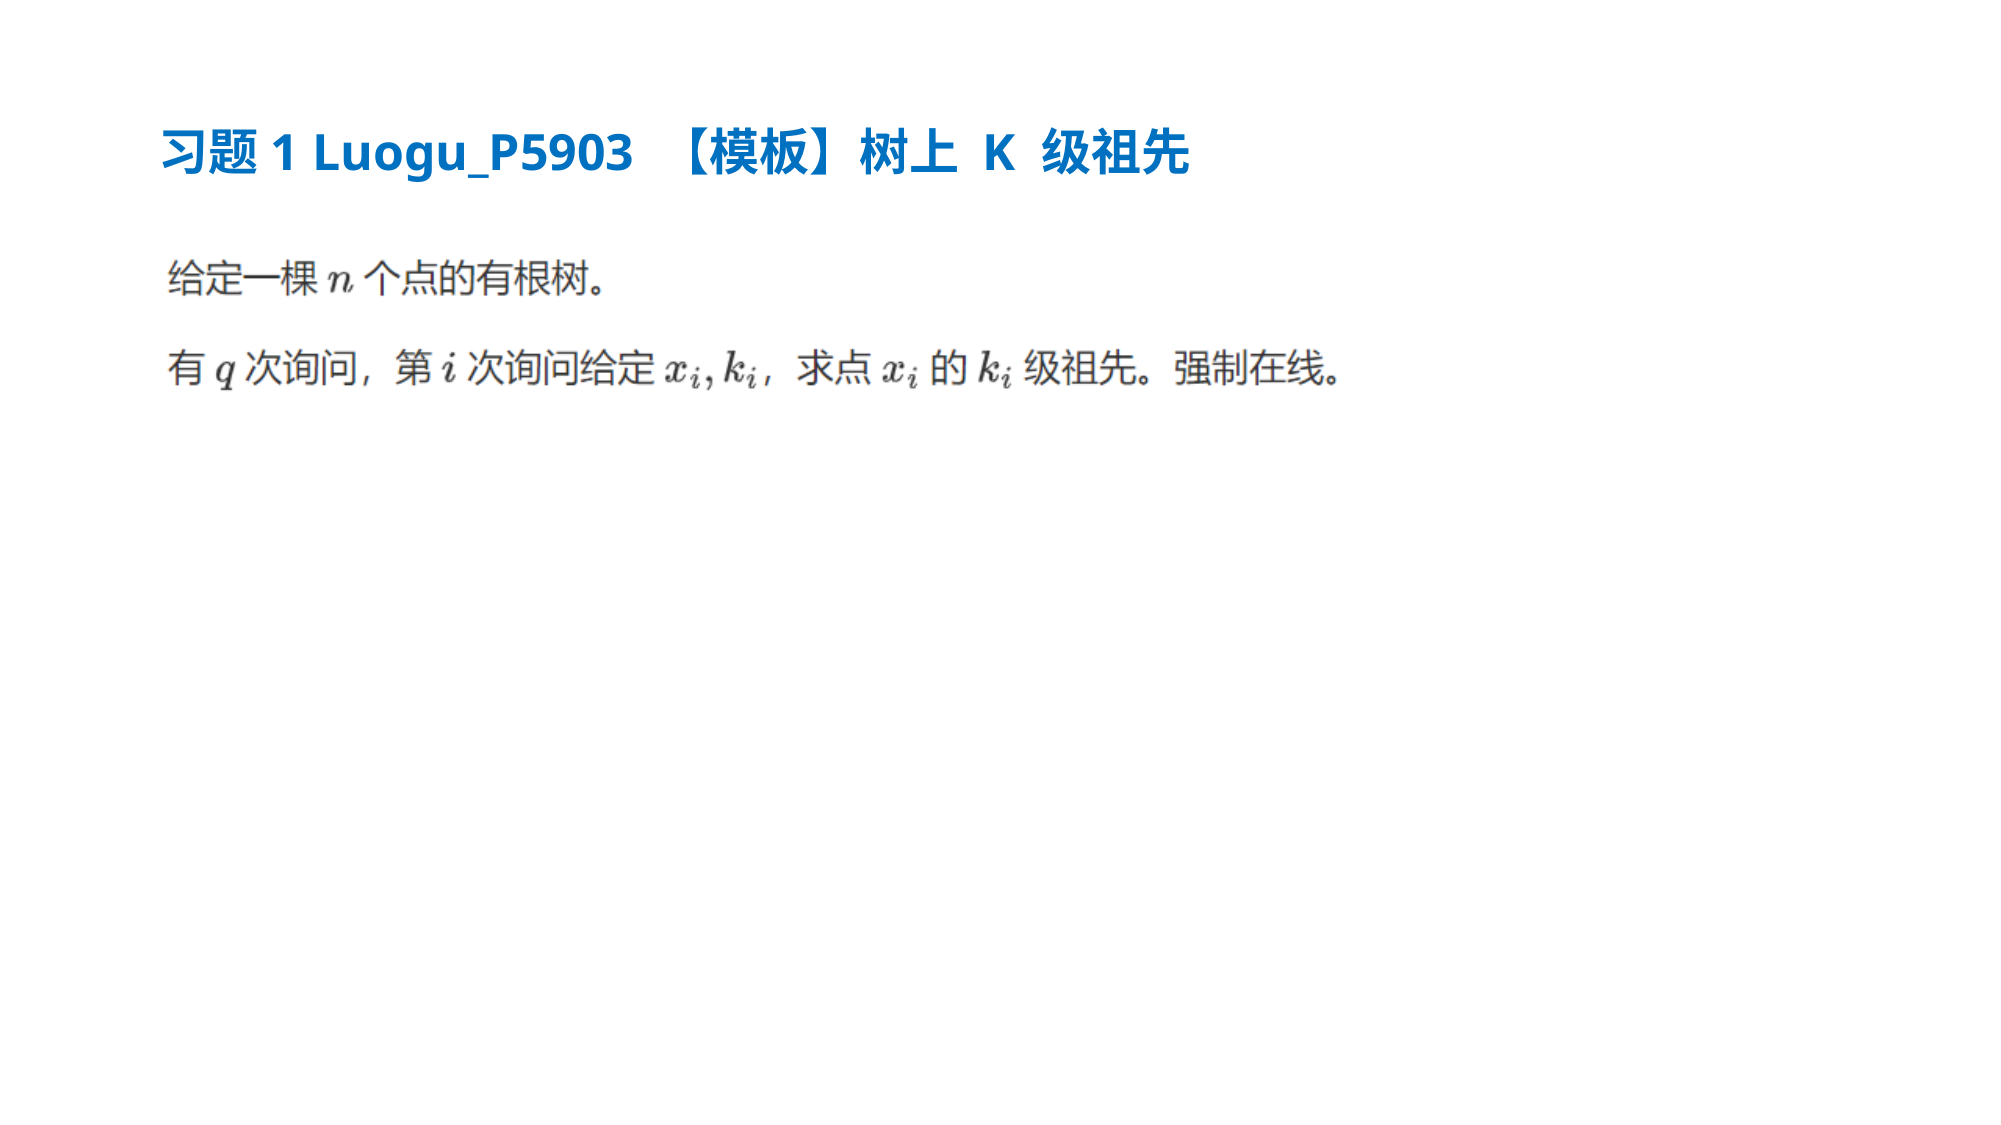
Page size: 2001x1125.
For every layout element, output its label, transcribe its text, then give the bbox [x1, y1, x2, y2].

picture [143, 233, 1484, 439]
text_box 习题1 Luogu_P5903 【模板】树上 K 级祖先 [143, 112, 1577, 188]
